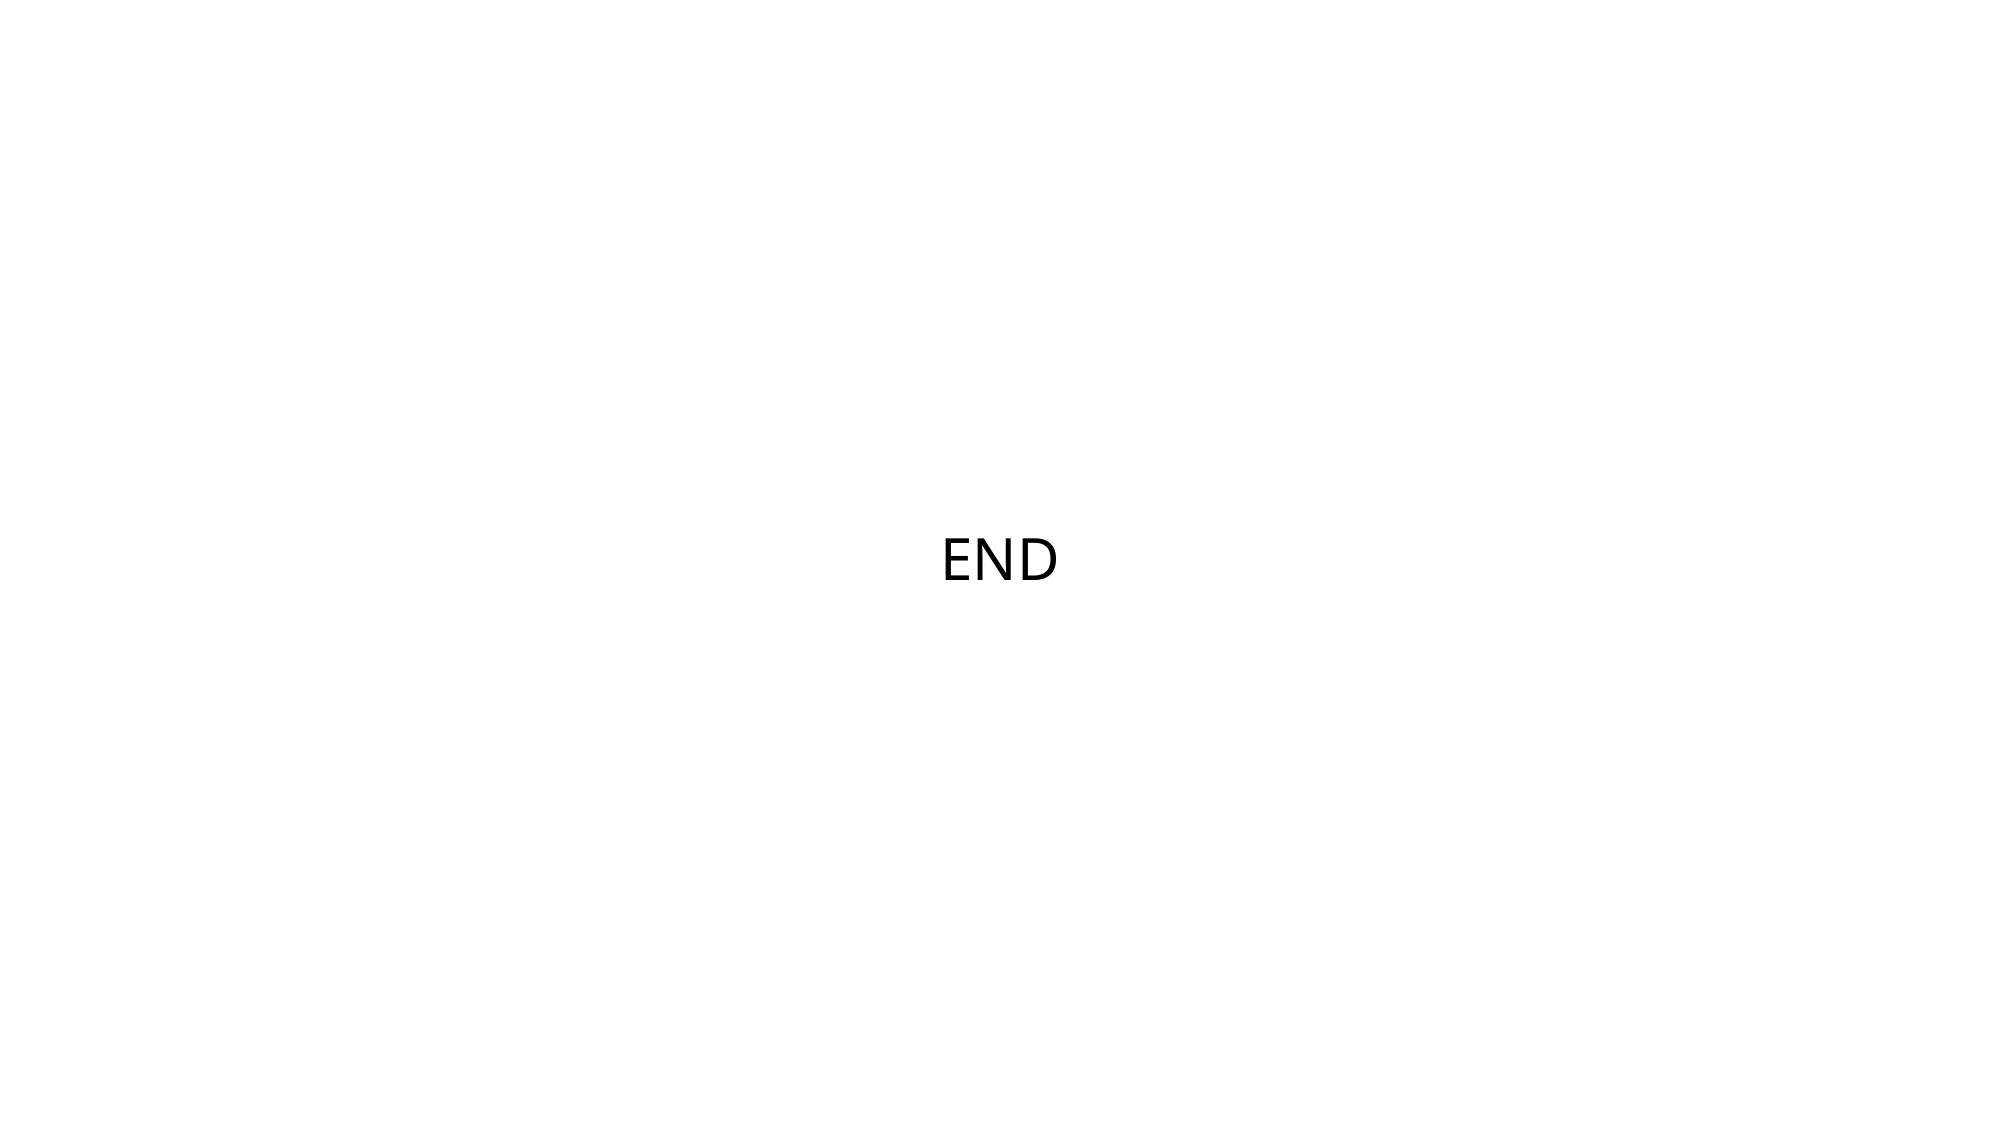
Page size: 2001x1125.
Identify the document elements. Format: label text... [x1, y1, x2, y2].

subtitle END [832, 522, 1168, 603]
